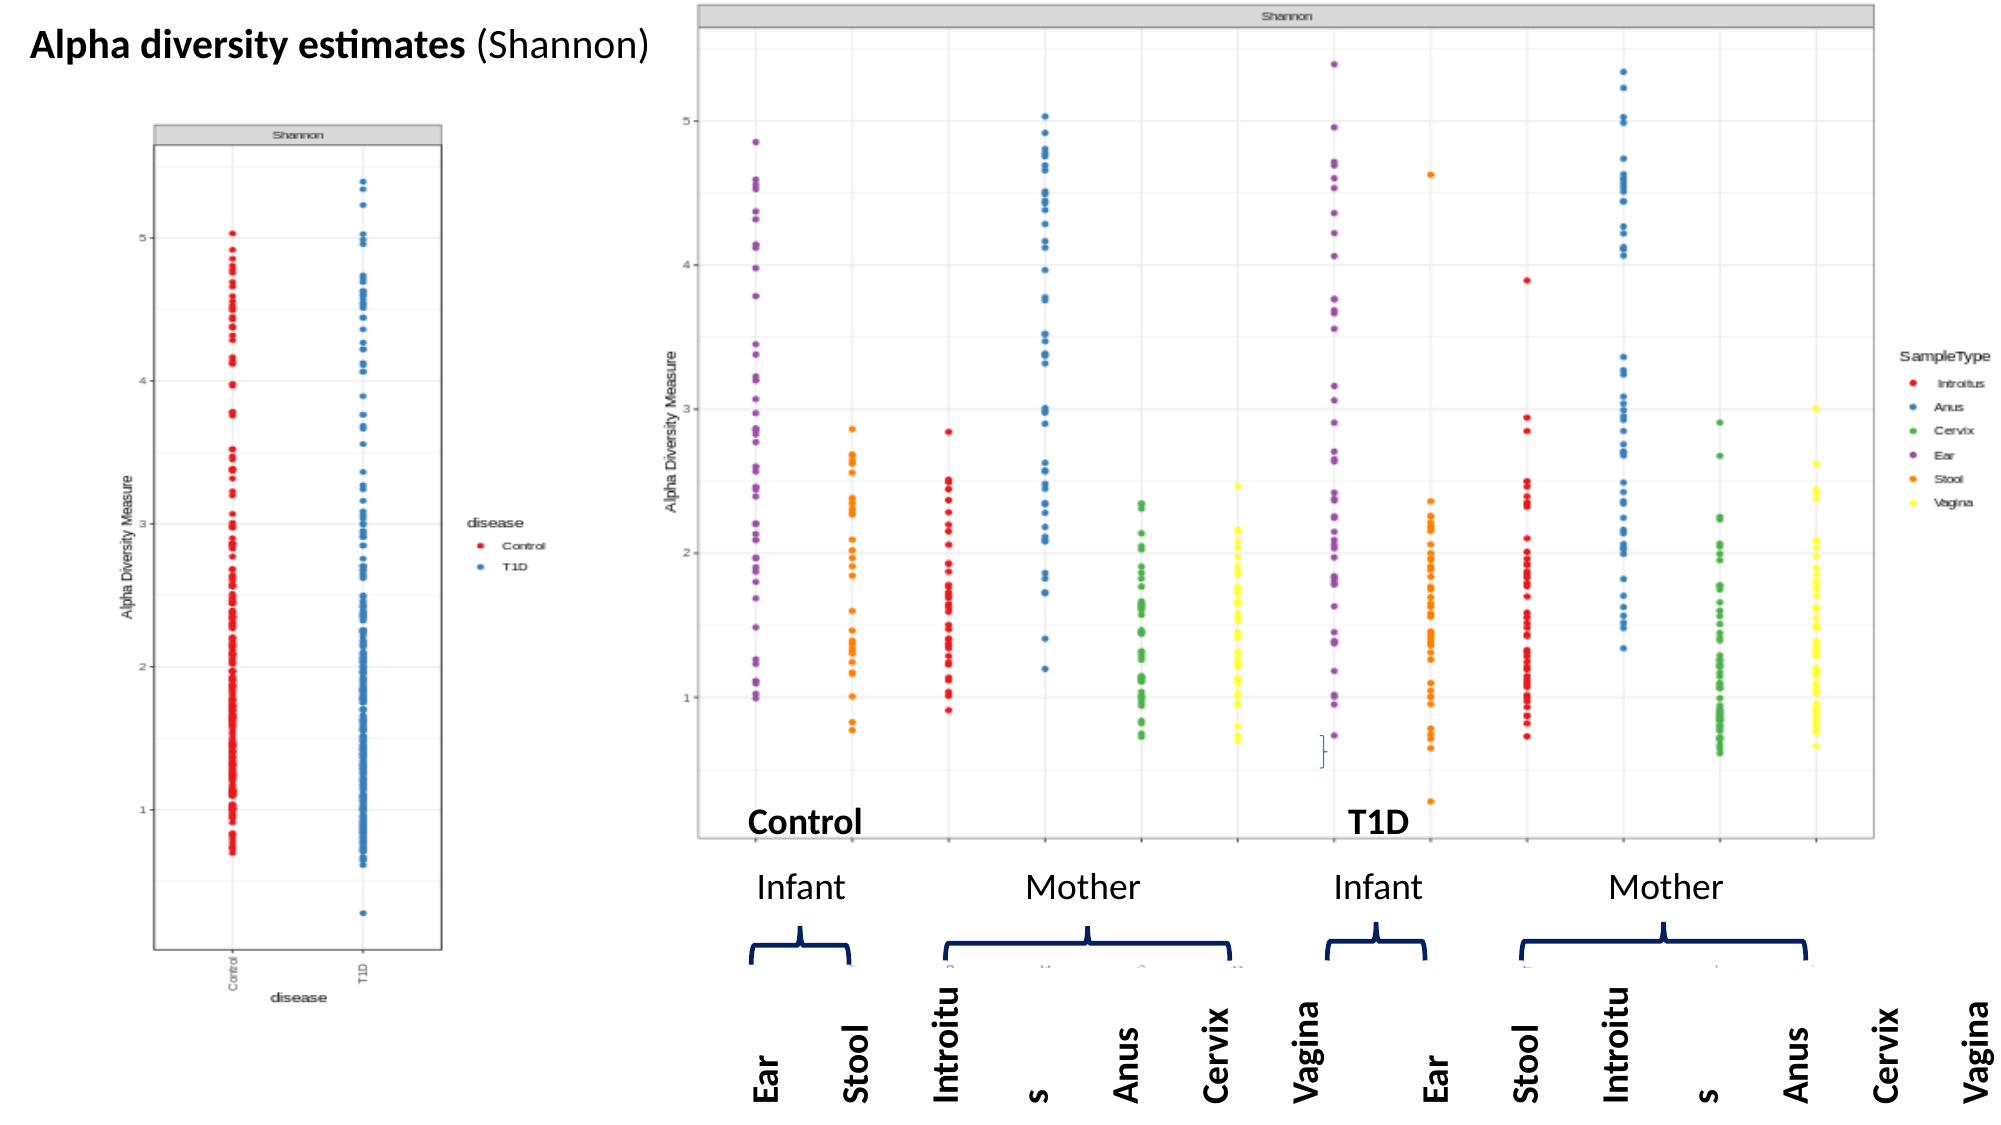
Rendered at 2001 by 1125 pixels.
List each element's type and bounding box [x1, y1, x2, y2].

text_box [688, 735, 1865, 1120]
picture [657, 0, 2000, 1004]
picture [113, 118, 564, 1013]
text_box [15, 9, 657, 74]
